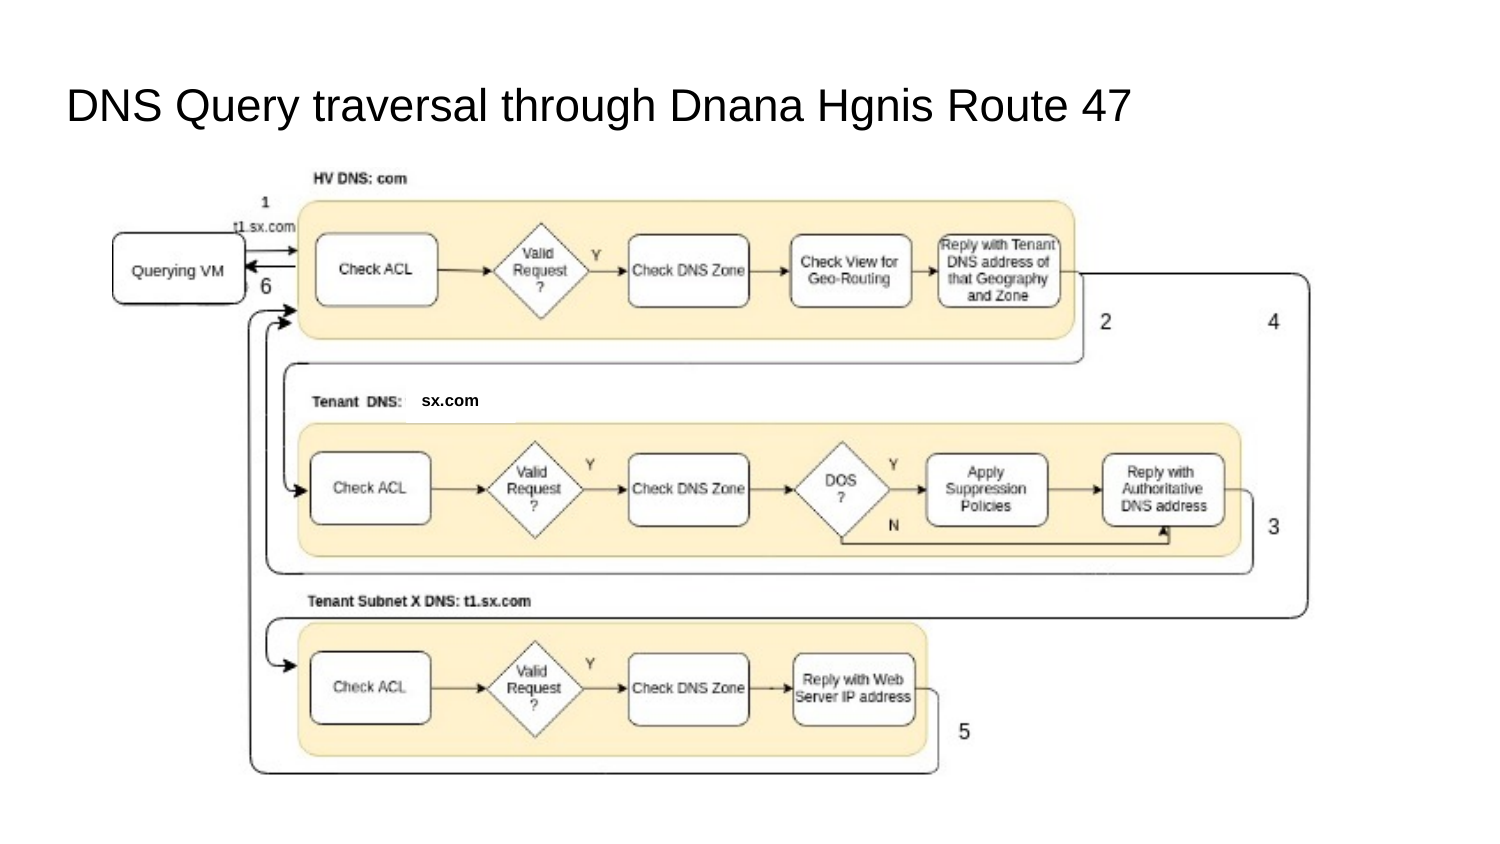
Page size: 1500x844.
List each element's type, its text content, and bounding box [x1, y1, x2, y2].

picture [112, 167, 1325, 790]
title DNS Query traversal through Dnana Hgnis Route 47 [51, 60, 1449, 155]
